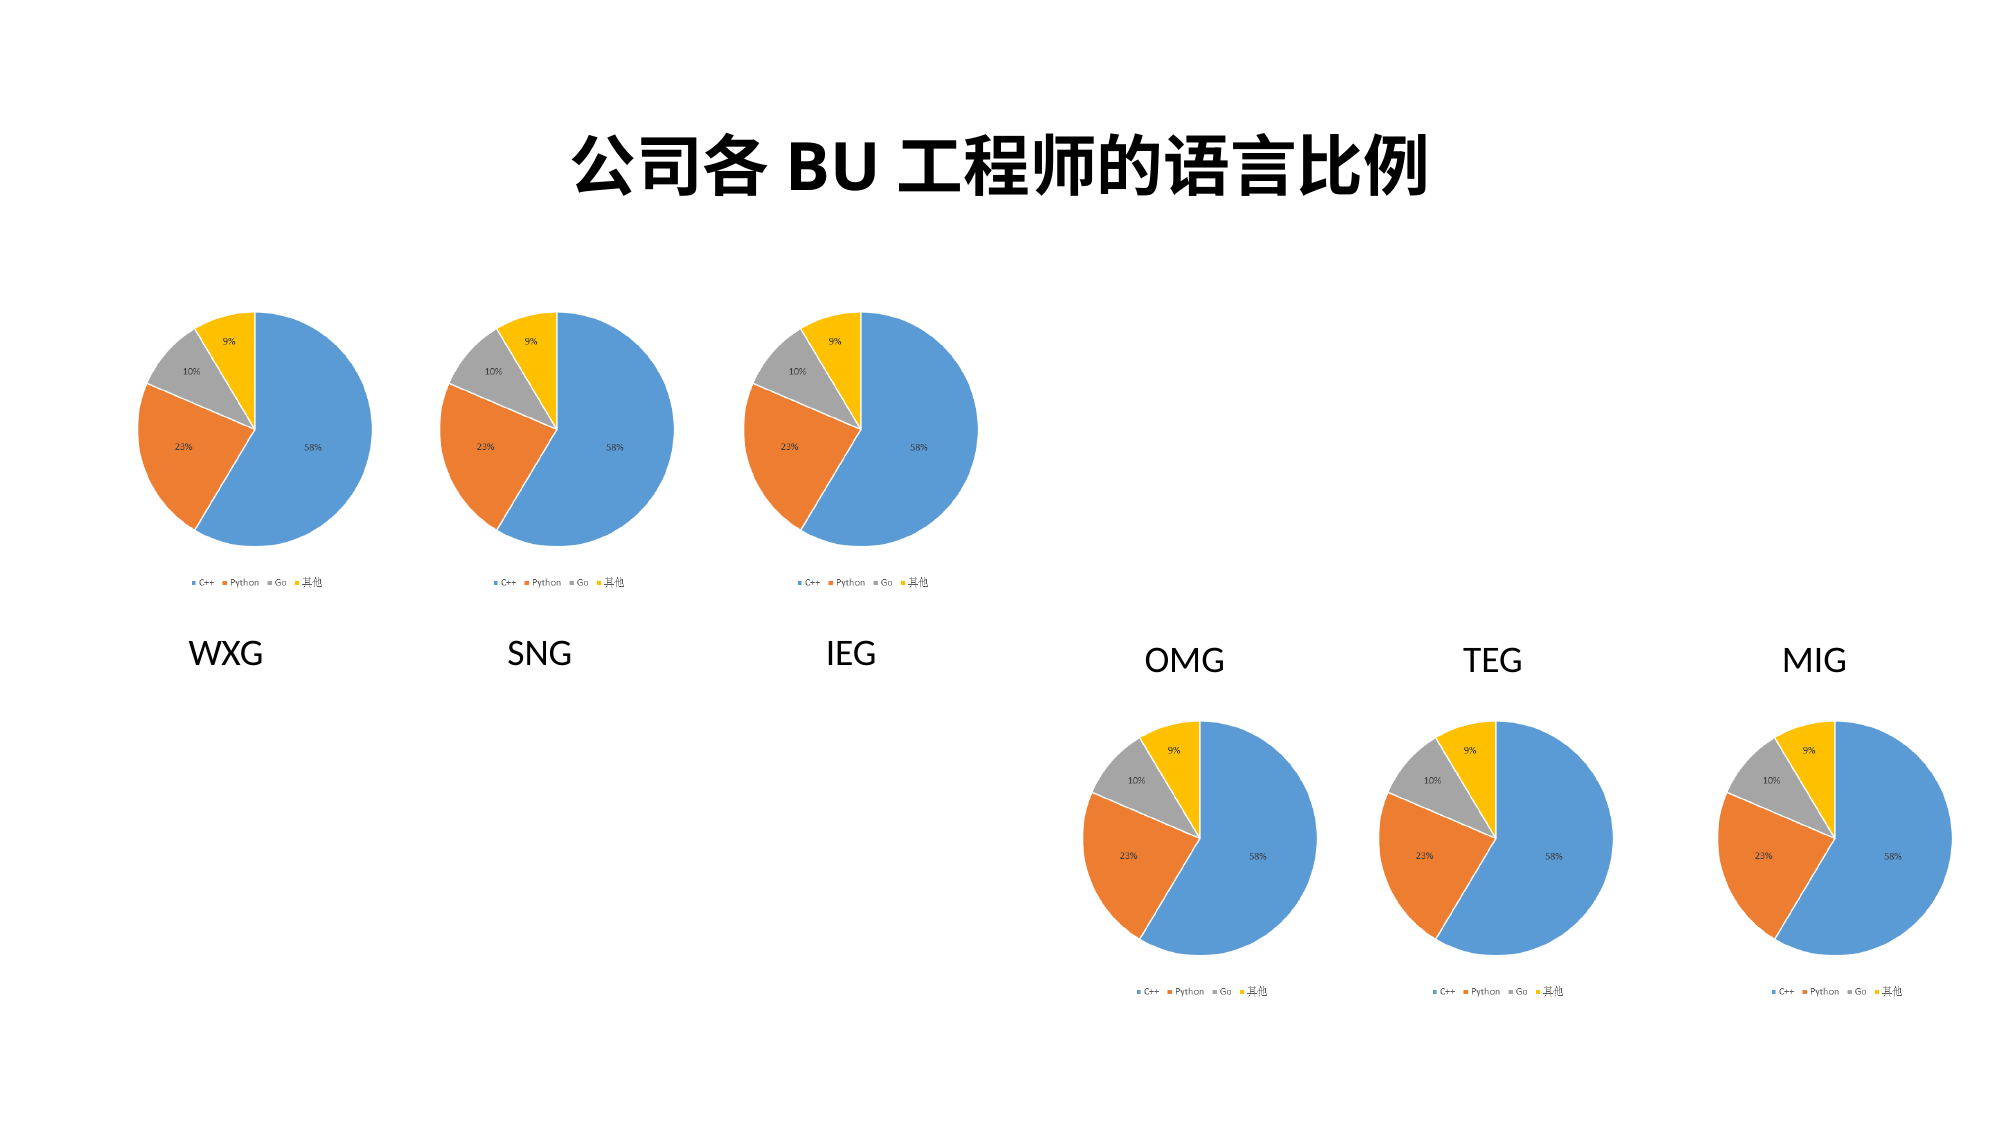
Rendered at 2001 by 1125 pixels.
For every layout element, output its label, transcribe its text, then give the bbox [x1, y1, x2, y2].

picture [1352, 708, 1624, 1009]
picture [111, 299, 383, 600]
picture [1056, 708, 1328, 1009]
title 公司各BU工程师的语言比例 [137, 59, 1863, 278]
text_box MIG [1767, 627, 1977, 687]
text_box OMG [1129, 627, 1339, 687]
text_box IEG [811, 620, 1021, 681]
picture [1691, 708, 1963, 1009]
text_box SNG [492, 620, 702, 681]
text_box WXG [173, 620, 383, 681]
picture [717, 299, 989, 600]
picture [413, 299, 685, 600]
text_box TEG [1448, 627, 1658, 687]
